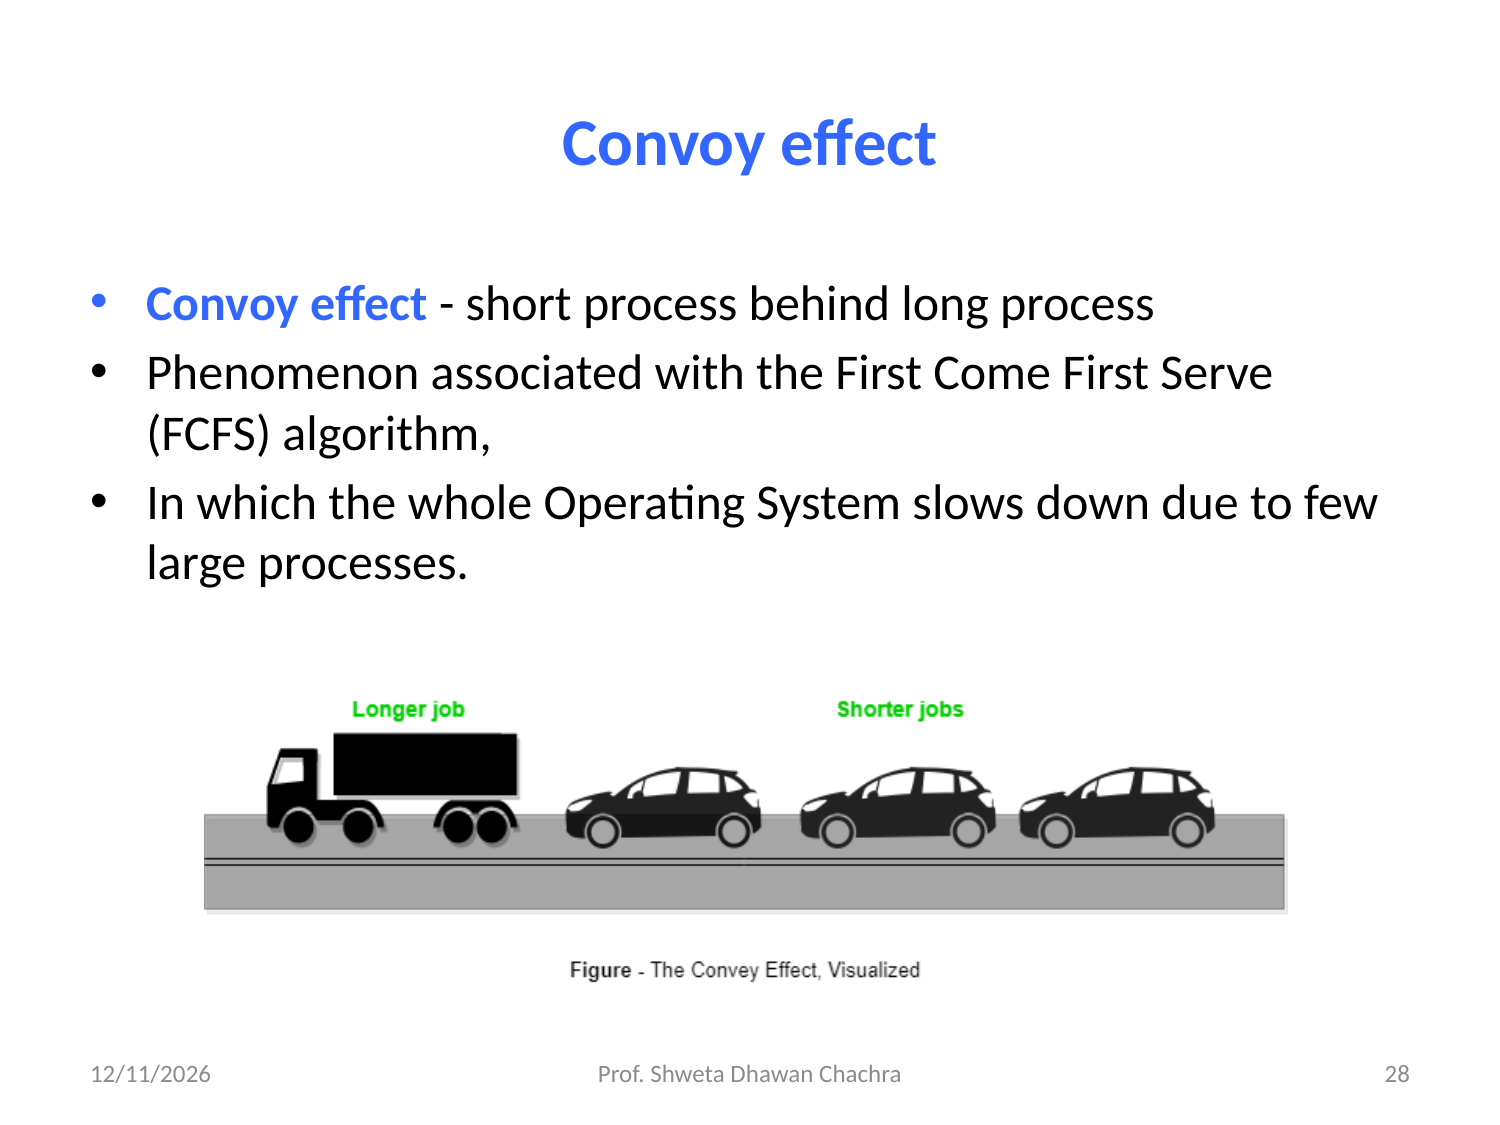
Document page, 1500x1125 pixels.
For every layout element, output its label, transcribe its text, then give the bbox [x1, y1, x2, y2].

slide_number 28 [1074, 1042, 1425, 1103]
footer Prof. Shweta Dhawan Chachra [512, 1042, 988, 1103]
list Convoy effect - short process behind long process Phenomenon associated with the First Come First Serve (FCFS) algorithm, In which the whole Operating System slows down due to few large processes. [75, 262, 1425, 1005]
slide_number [75, 1042, 425, 1103]
picture [204, 692, 1288, 990]
title Convoy effect [75, 45, 1425, 233]
